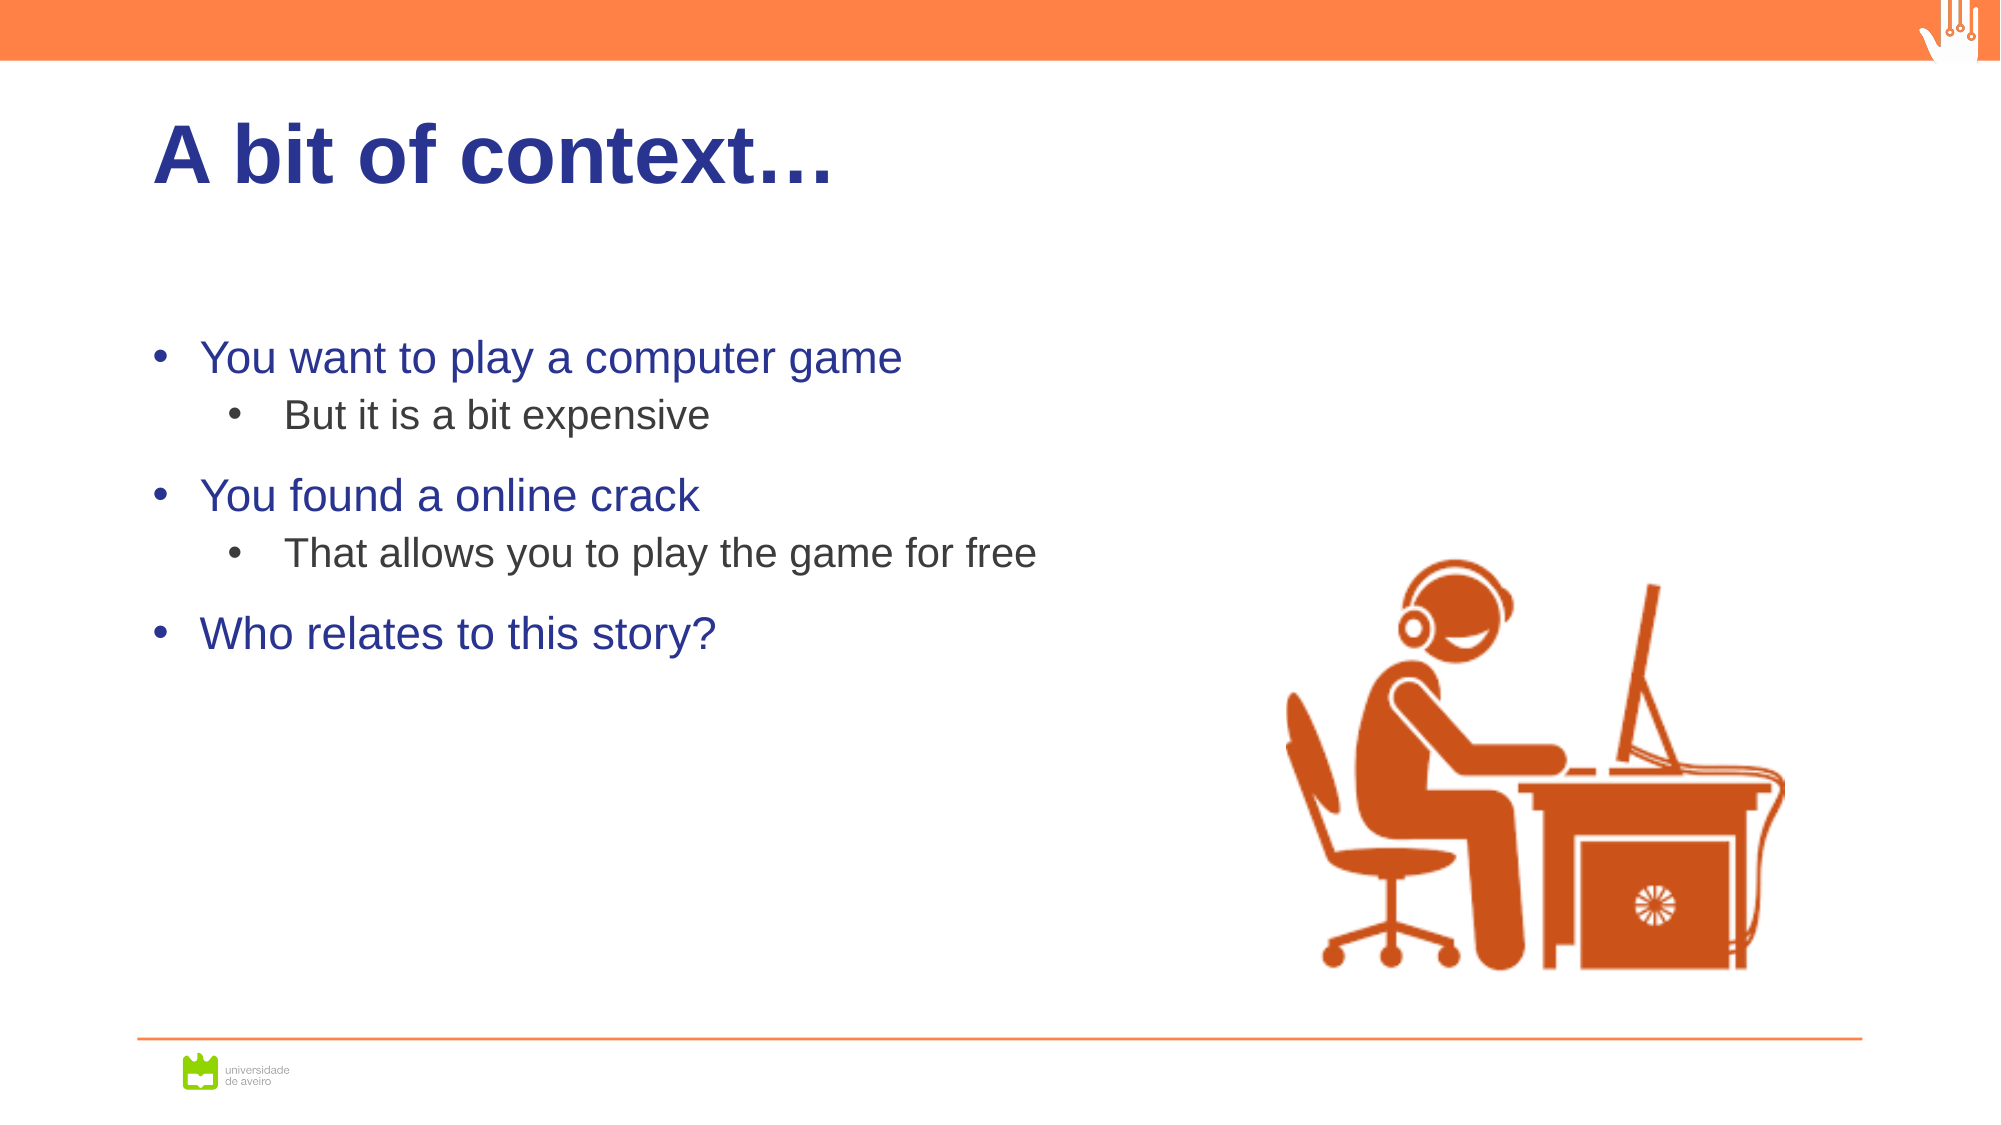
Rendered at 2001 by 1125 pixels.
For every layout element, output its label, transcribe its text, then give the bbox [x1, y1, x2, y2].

picture [165, 1041, 307, 1107]
picture [1919, 0, 1979, 64]
picture [1286, 516, 1785, 1015]
title A bit of context… [137, 104, 1835, 202]
subtitle You want to play a computer game But it is a bit expensive You found a online crack That allows you to play the game for free Who relates to this story? [137, 326, 1835, 1015]
